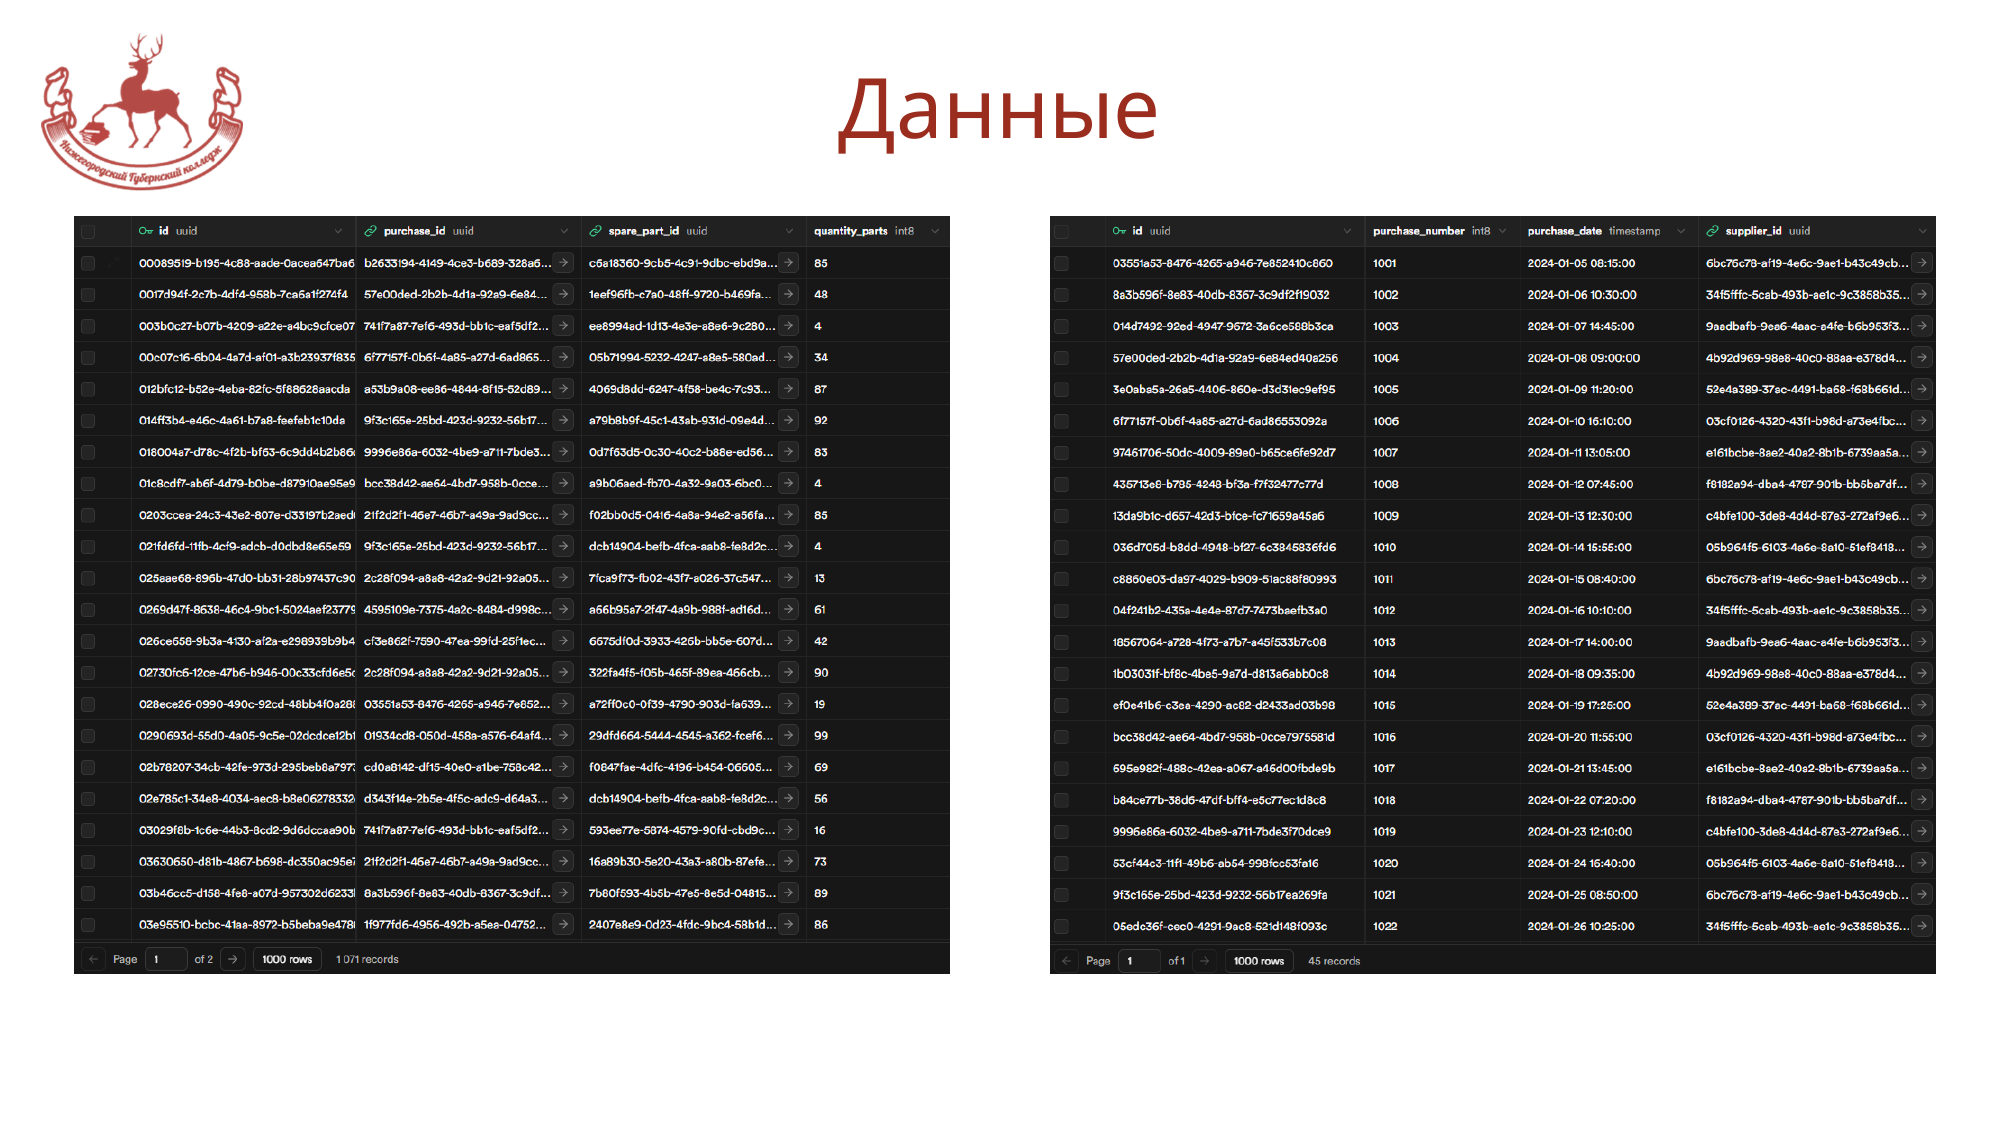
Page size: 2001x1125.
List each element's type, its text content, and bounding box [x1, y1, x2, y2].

picture [74, 216, 950, 974]
title Данные [243, 59, 1863, 164]
picture [40, 32, 243, 191]
picture [1050, 216, 1936, 974]
